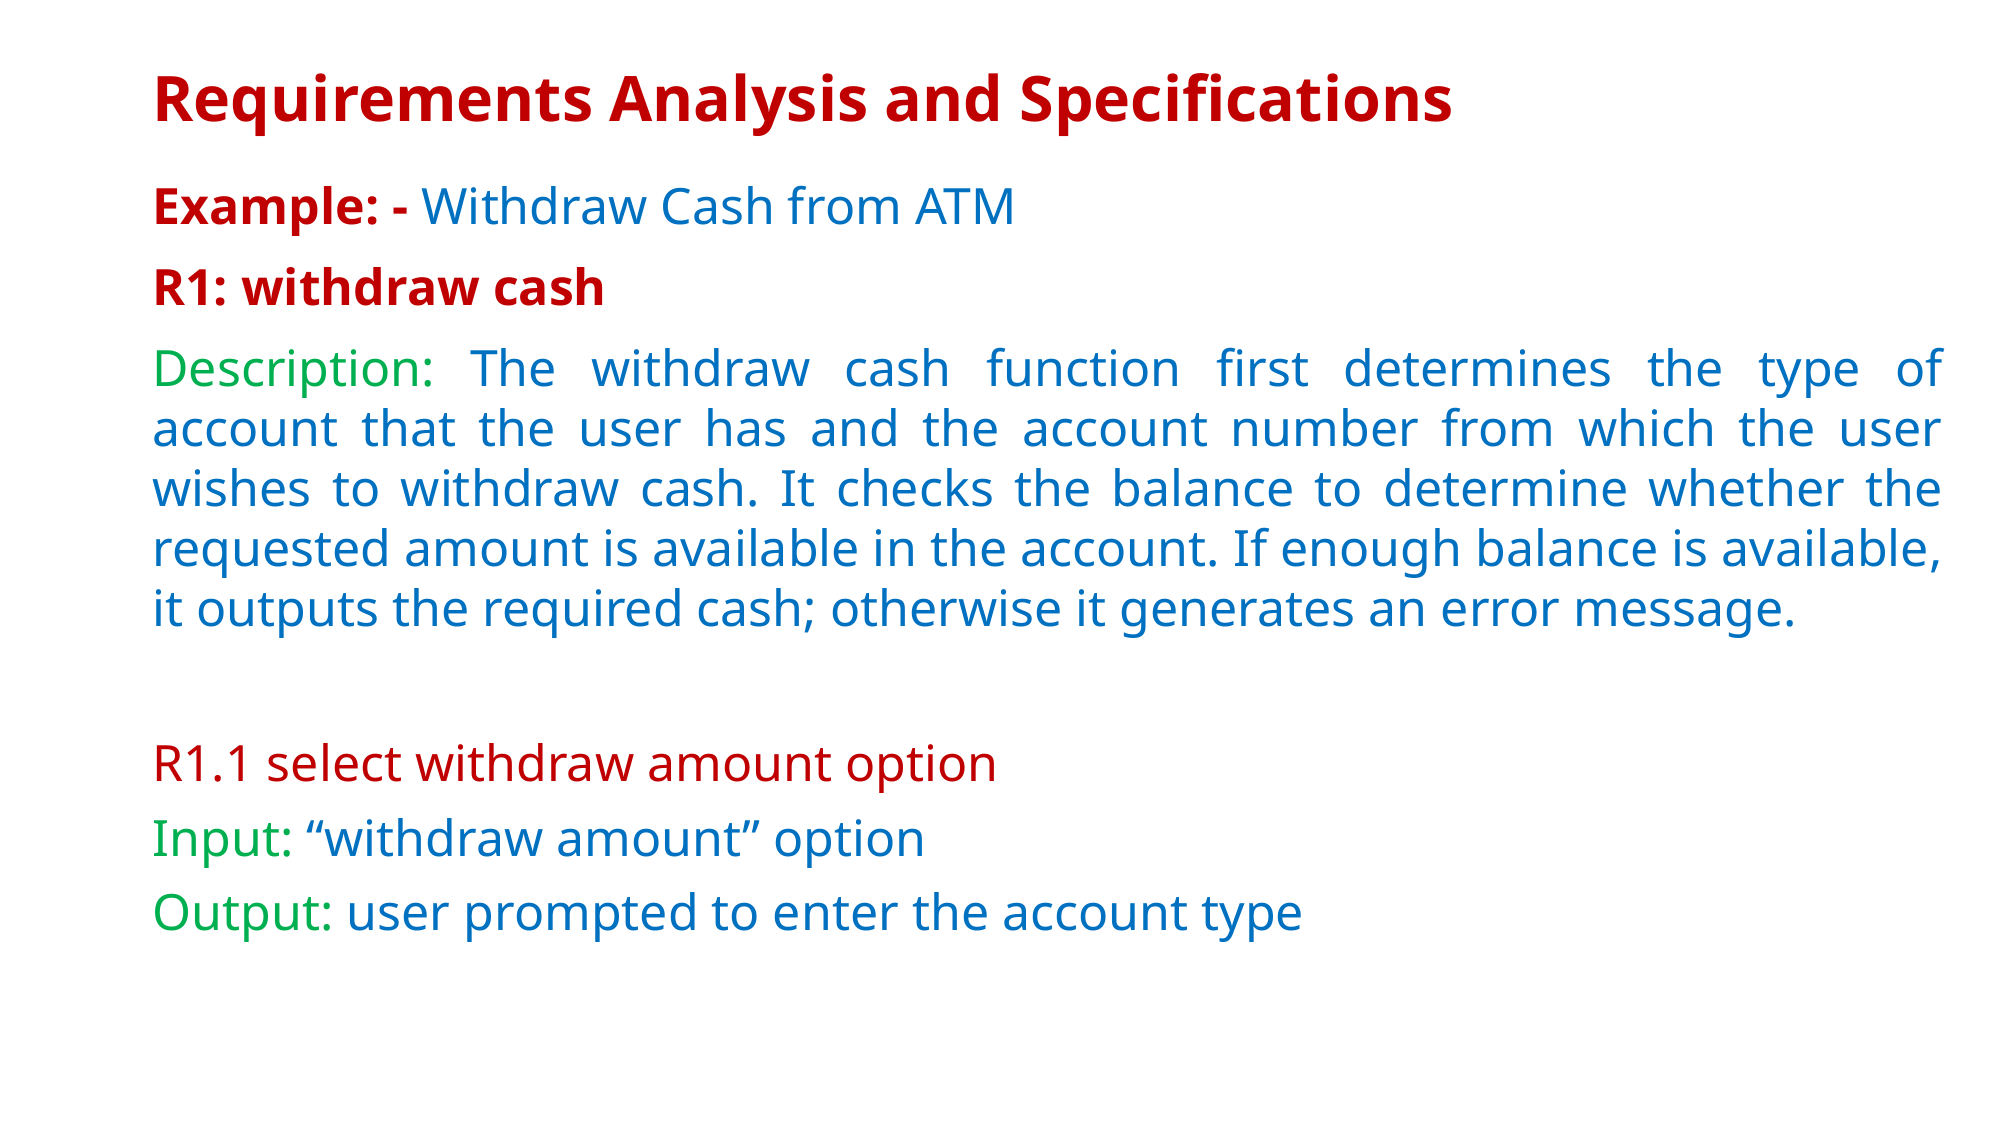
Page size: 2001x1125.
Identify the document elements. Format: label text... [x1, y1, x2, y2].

list Example: - Withdraw Cash from ATM R1: withdraw cash Description: The withdraw cash function first determines the type of account that the user has and the account number from which the user wishes to withdraw cash. It checks the balance to determine whether the requested amount is available in the account. If enough balance is available, it outputs the required cash; otherwise it generates an error message. R1.1 select withdraw amount option Input: “withdraw amount” option Output: user prompted to enter the account type [137, 167, 1959, 1034]
title Requirements Analysis and Specifications [137, 59, 1863, 143]
